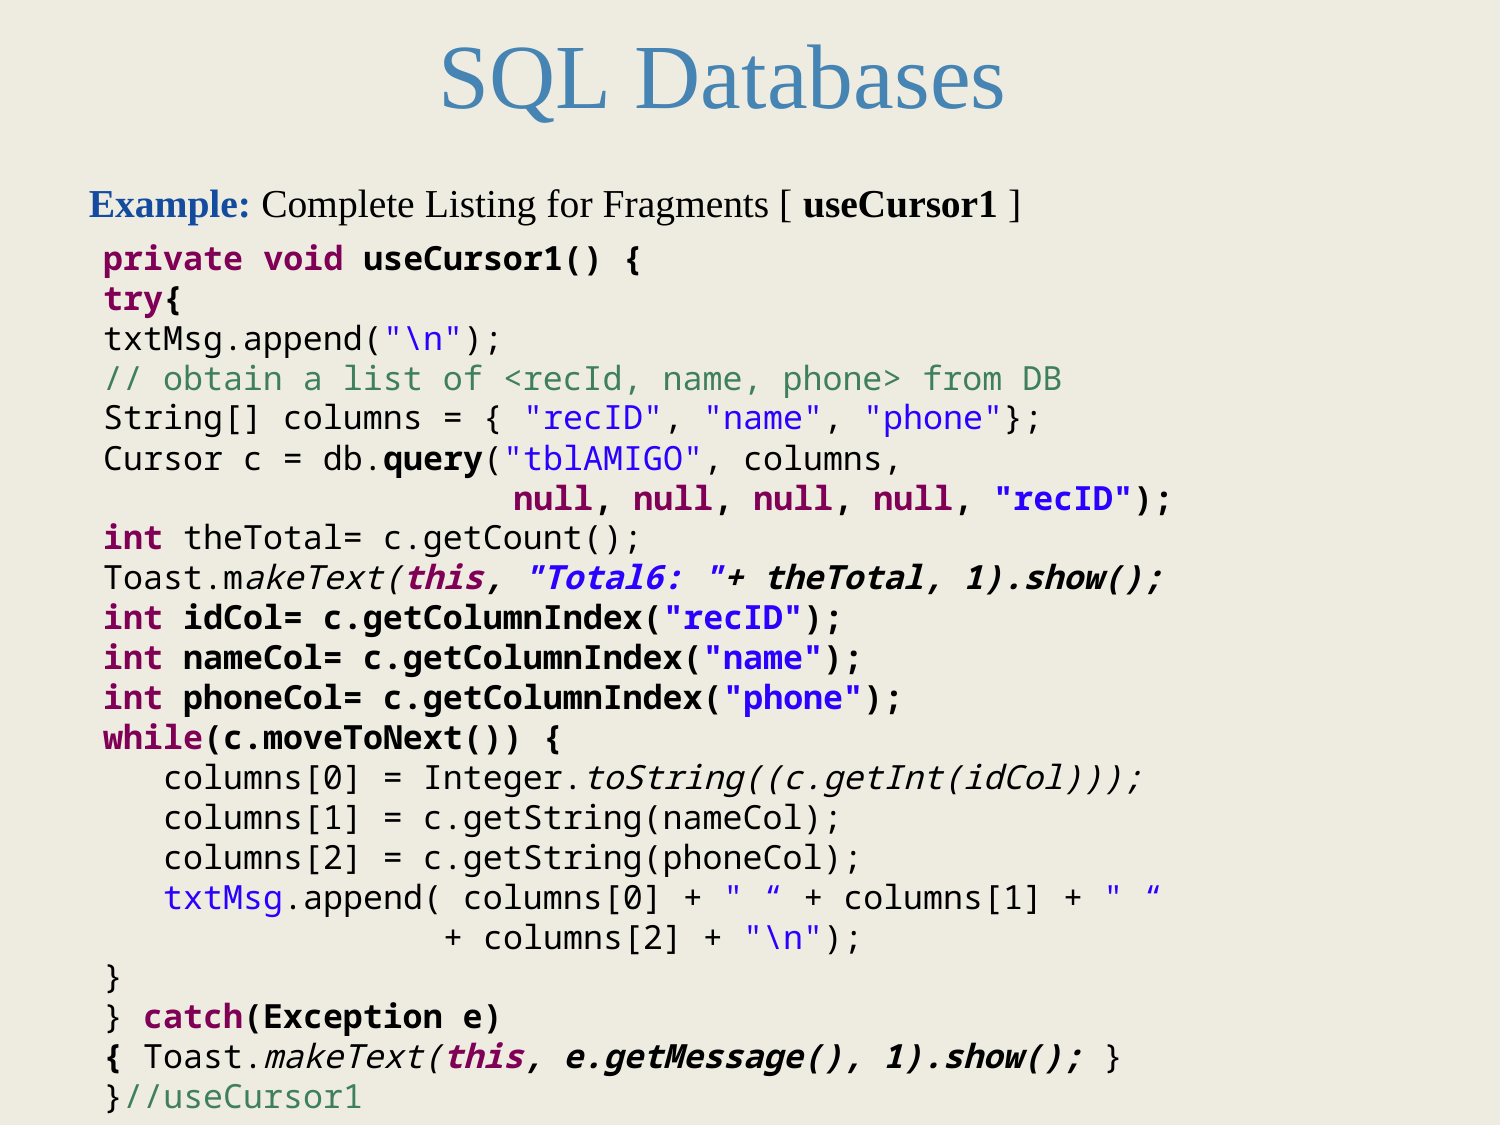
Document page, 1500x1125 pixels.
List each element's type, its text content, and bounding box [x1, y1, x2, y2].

text_box Example: Complete Listing for Fragments [ useCursor1 ] [88, 174, 1022, 229]
text_box private void useCursor1() { try{ txtMsg.append("\n"); // obtain a list of <recId, name, phone> from DB String[] columns = { "recID", "name", "phone"}; Cursor c = db.query("tblAMIGO", columns, null, null, null, null, "recID"); int theTotal= c.getCount(); Toast.makeText(this, "Total6: "+ theTotal, 1).show(); int idCol= c.getColumnIndex("recID"); int nameCol= c.getColumnIndex("name"); int phoneCol= c.getColumnIndex("phone"); while(c.moveToNext()) { columns[0] = Integer.toString((c.getInt(idCol))); columns[1] = c.getString(nameCol); columns[2] = c.getString(phoneCol); txtMsg.append( columns[0] + " “ + columns[1] + " “ + columns[2] + "\n"); } } catch(Exception e) { Toast.makeText(this, e.getMessage(), 1).show(); } }//useCursor1 [88, 229, 1445, 1123]
text_box SQL Databases [440, 49, 1006, 135]
